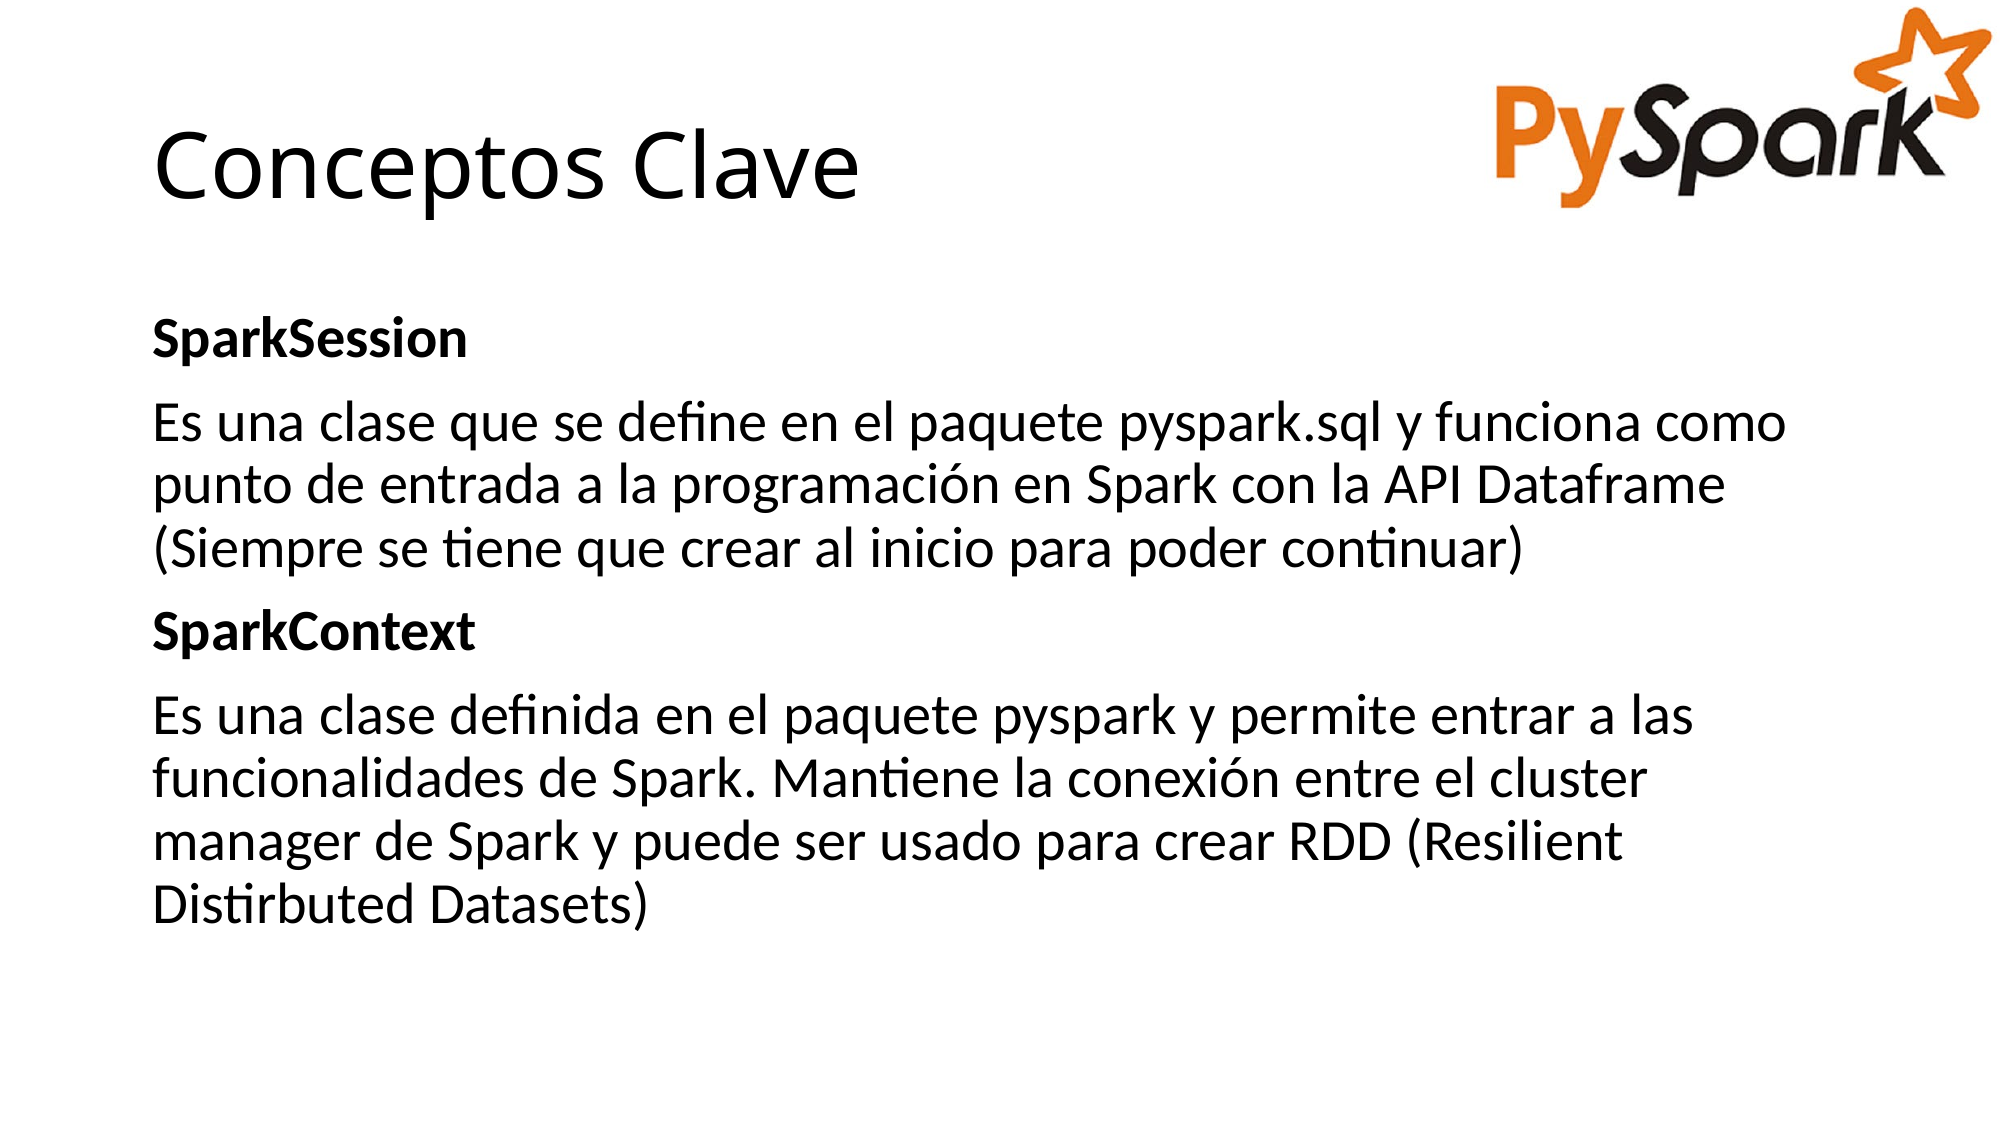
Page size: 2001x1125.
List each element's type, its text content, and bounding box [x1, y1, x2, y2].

title Conceptos Clave [137, 59, 1863, 278]
list SparkSession Es una clase que se define en el paquete pyspark.sql y funciona como punto de entrada a la programación en Spark con la API Dataframe (Siempre se tiene que crear al inicio para poder continuar) SparkContext Es una clase definida en el paquete pyspark y permite entrar a las funcionalidades de Spark. Mantiene la conexión entre el cluster manager de Spark y puede ser usado para crear RDD (Resilient Distirbuted Datasets) [137, 299, 1863, 1014]
picture [1478, 0, 2000, 211]
